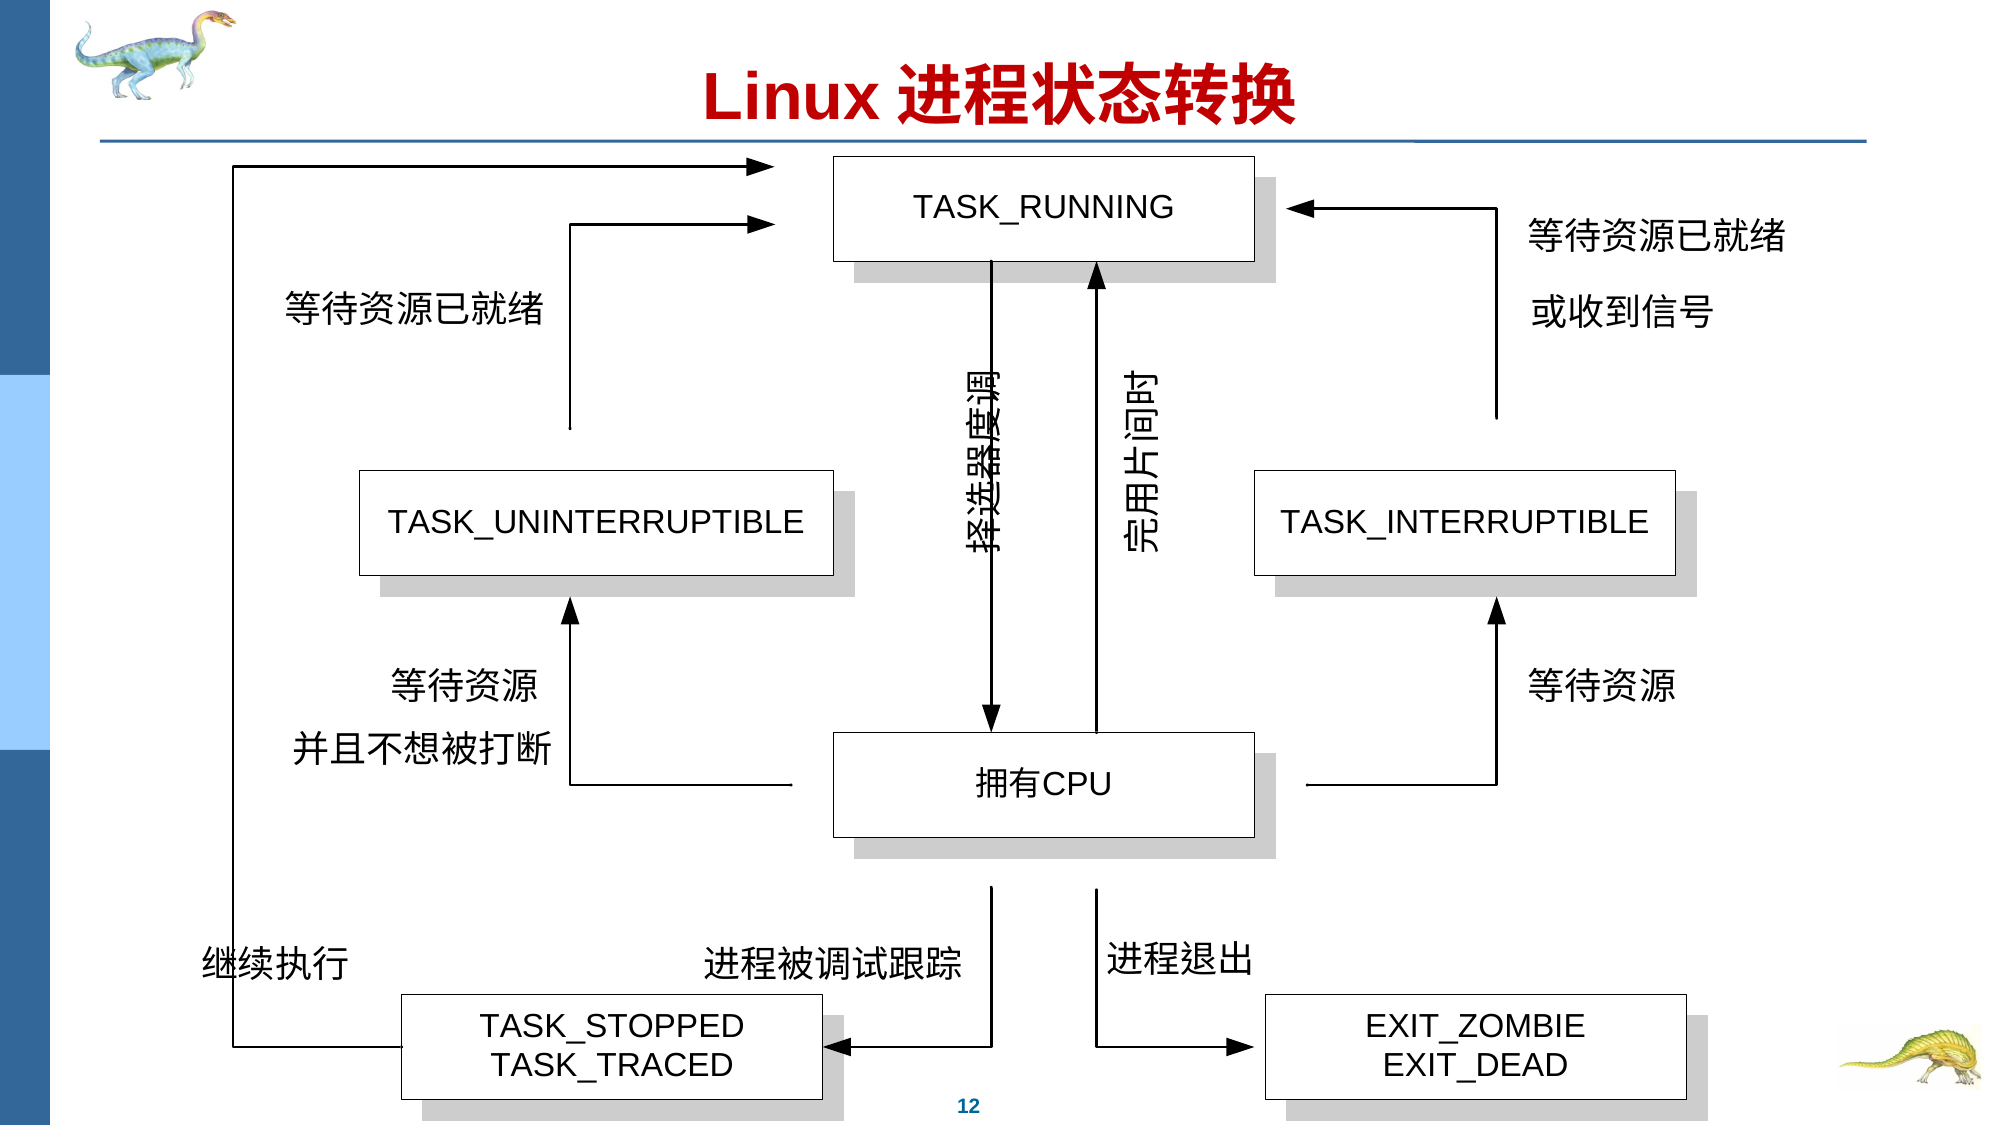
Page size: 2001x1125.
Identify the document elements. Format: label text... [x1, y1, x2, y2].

picture [1837, 1023, 1982, 1090]
picture [62, 0, 254, 110]
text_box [196, 151, 1792, 1125]
title Linux进程状态转换 [99, 45, 1901, 141]
